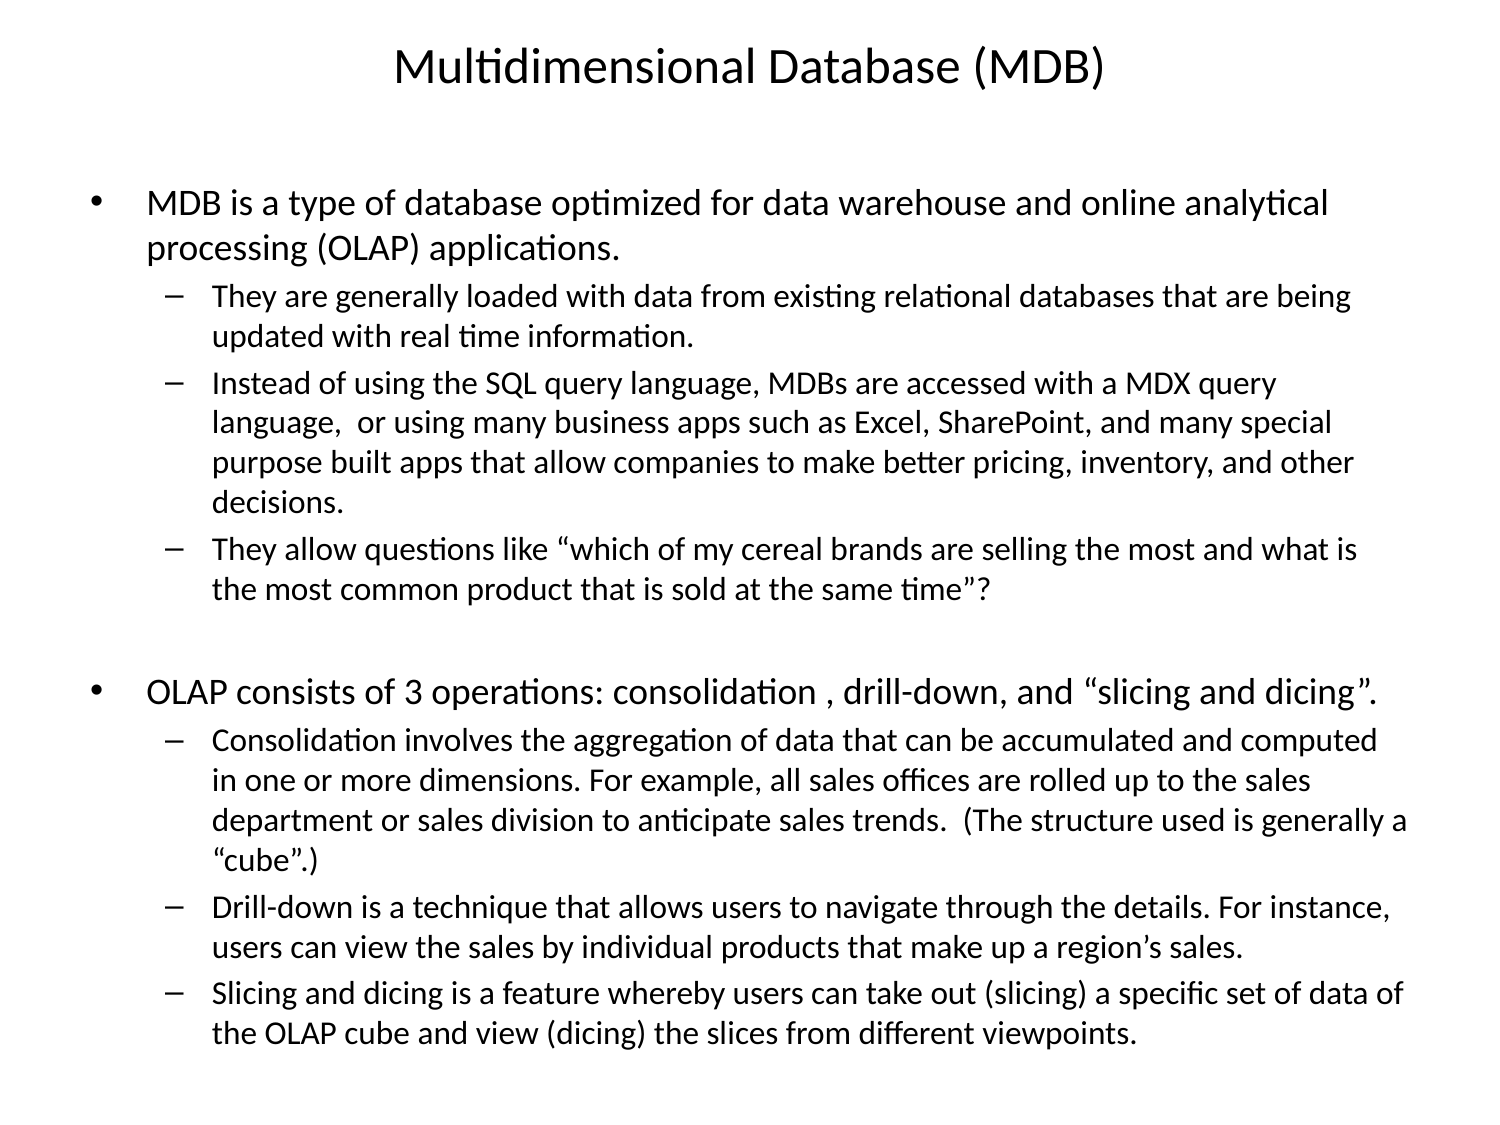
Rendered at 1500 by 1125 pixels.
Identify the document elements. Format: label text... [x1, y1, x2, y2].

list MDB is a type of database optimized for data warehouse and online analytical processing (OLAP) applications. They are generally loaded with data from existing relational databases that are being updated with real time information. Instead of using the SQL query language, MDBs are accessed with a MDX query language, or using many business apps such as Excel, SharePoint, and many special purpose built apps that allow companies to make better pricing, inventory, and other decisions. They allow questions like “which of my cereal brands are selling the most and what is the most common product that is sold at the same time”? OLAP consists of 3 operations: consolidation , drill-down, and “slicing and dicing”. Consolidation involves the aggregation of data that can be accumulated and computed in one or more dimensions. For example, all sales offices are rolled up to the sales department or sales division to anticipate sales trends. (The structure used is generally a “cube”.) Drill-down is a technique that allows users to navigate through the details. For instance, users can view the sales by individual products that make up a region’s sales. Slicing and dicing is a feature whereby users can take out (slicing) a specific set of data of the OLAP cube and view (dicing) the slices from different viewpoints. [75, 170, 1425, 1025]
title Multidimensional Database (MDB) [75, 24, 1425, 163]
